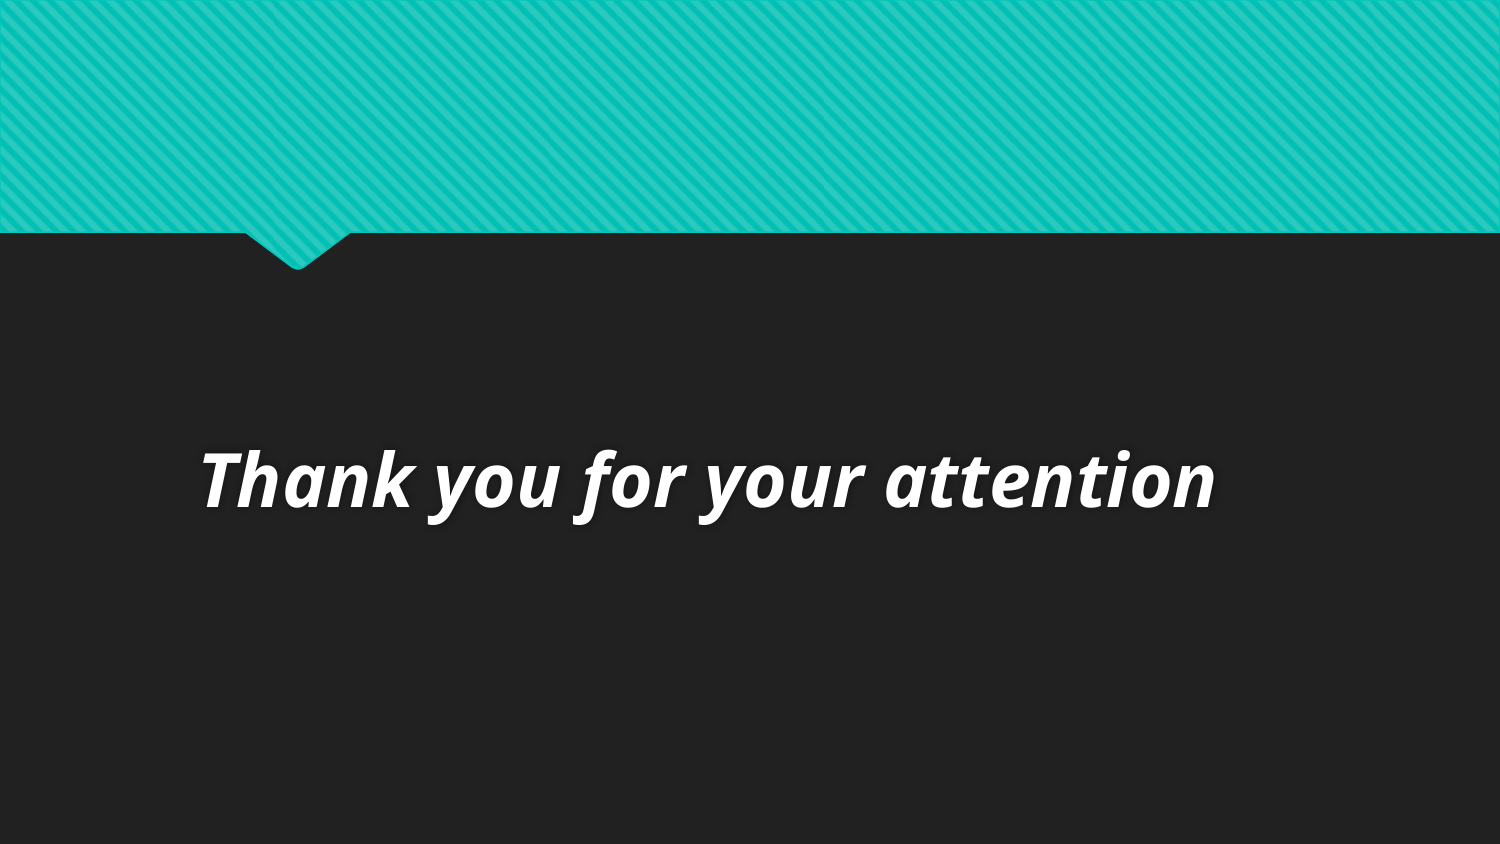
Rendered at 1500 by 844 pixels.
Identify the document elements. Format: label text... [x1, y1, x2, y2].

list Thank you for your attention [68, 253, 1368, 701]
